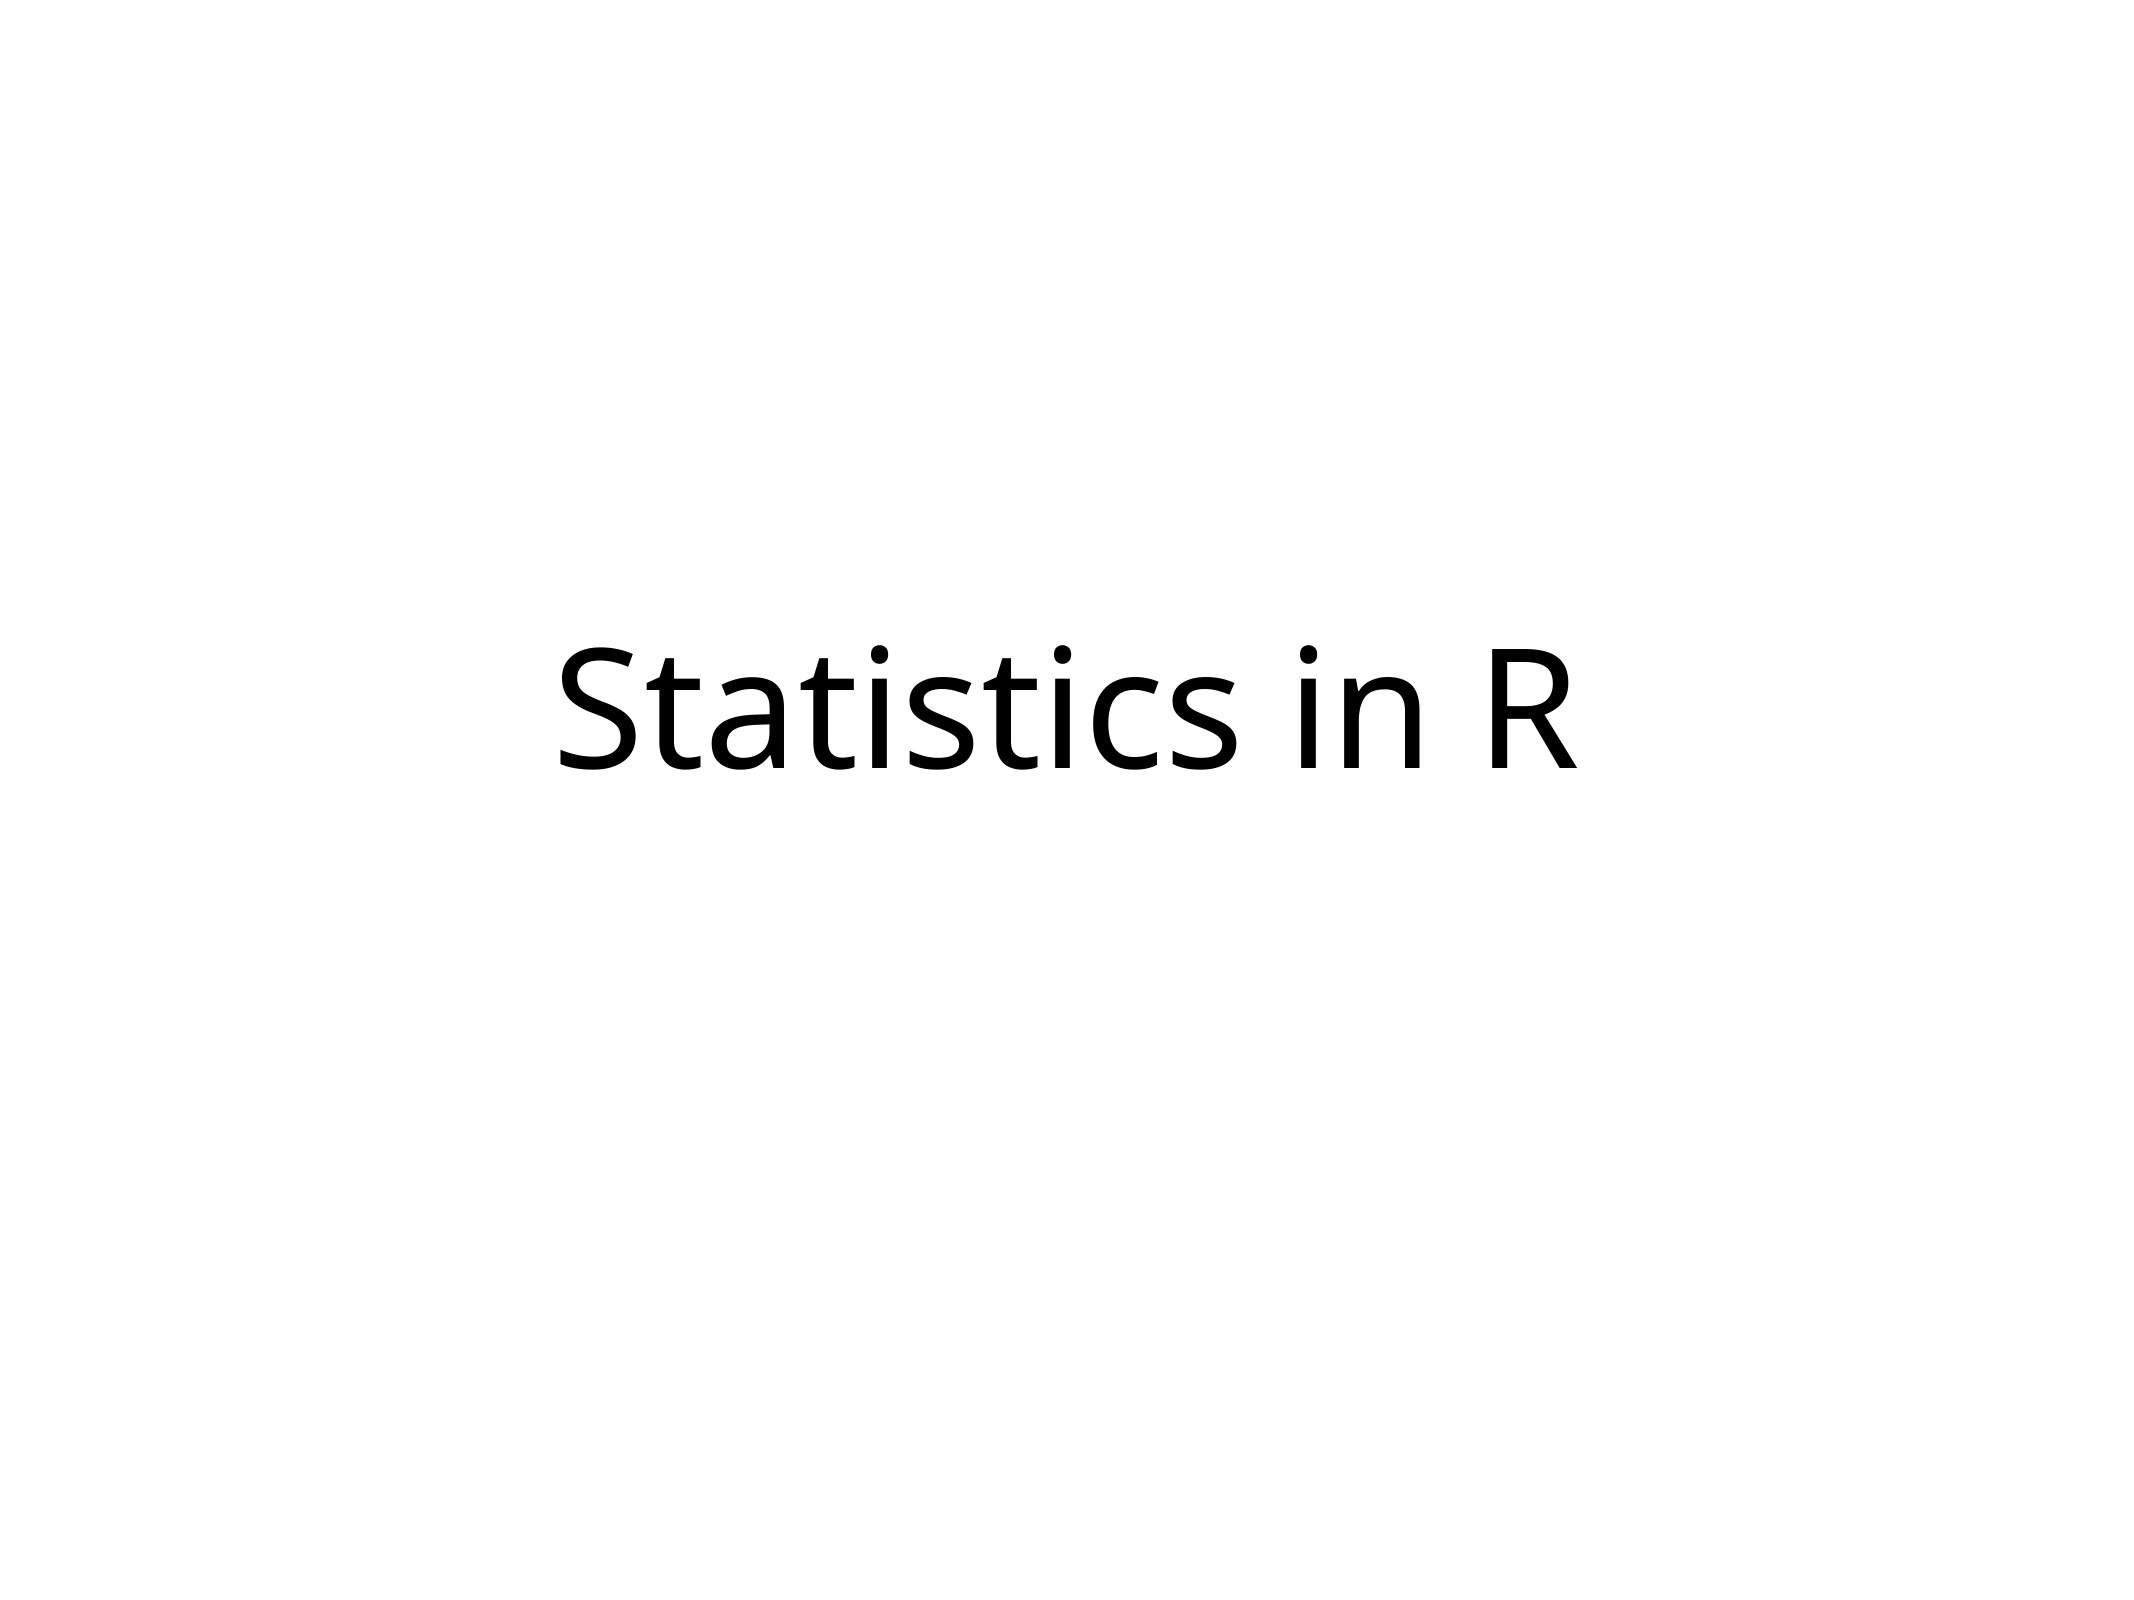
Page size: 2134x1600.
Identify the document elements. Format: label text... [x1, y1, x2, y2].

title Statistics in R [207, 268, 1926, 811]
